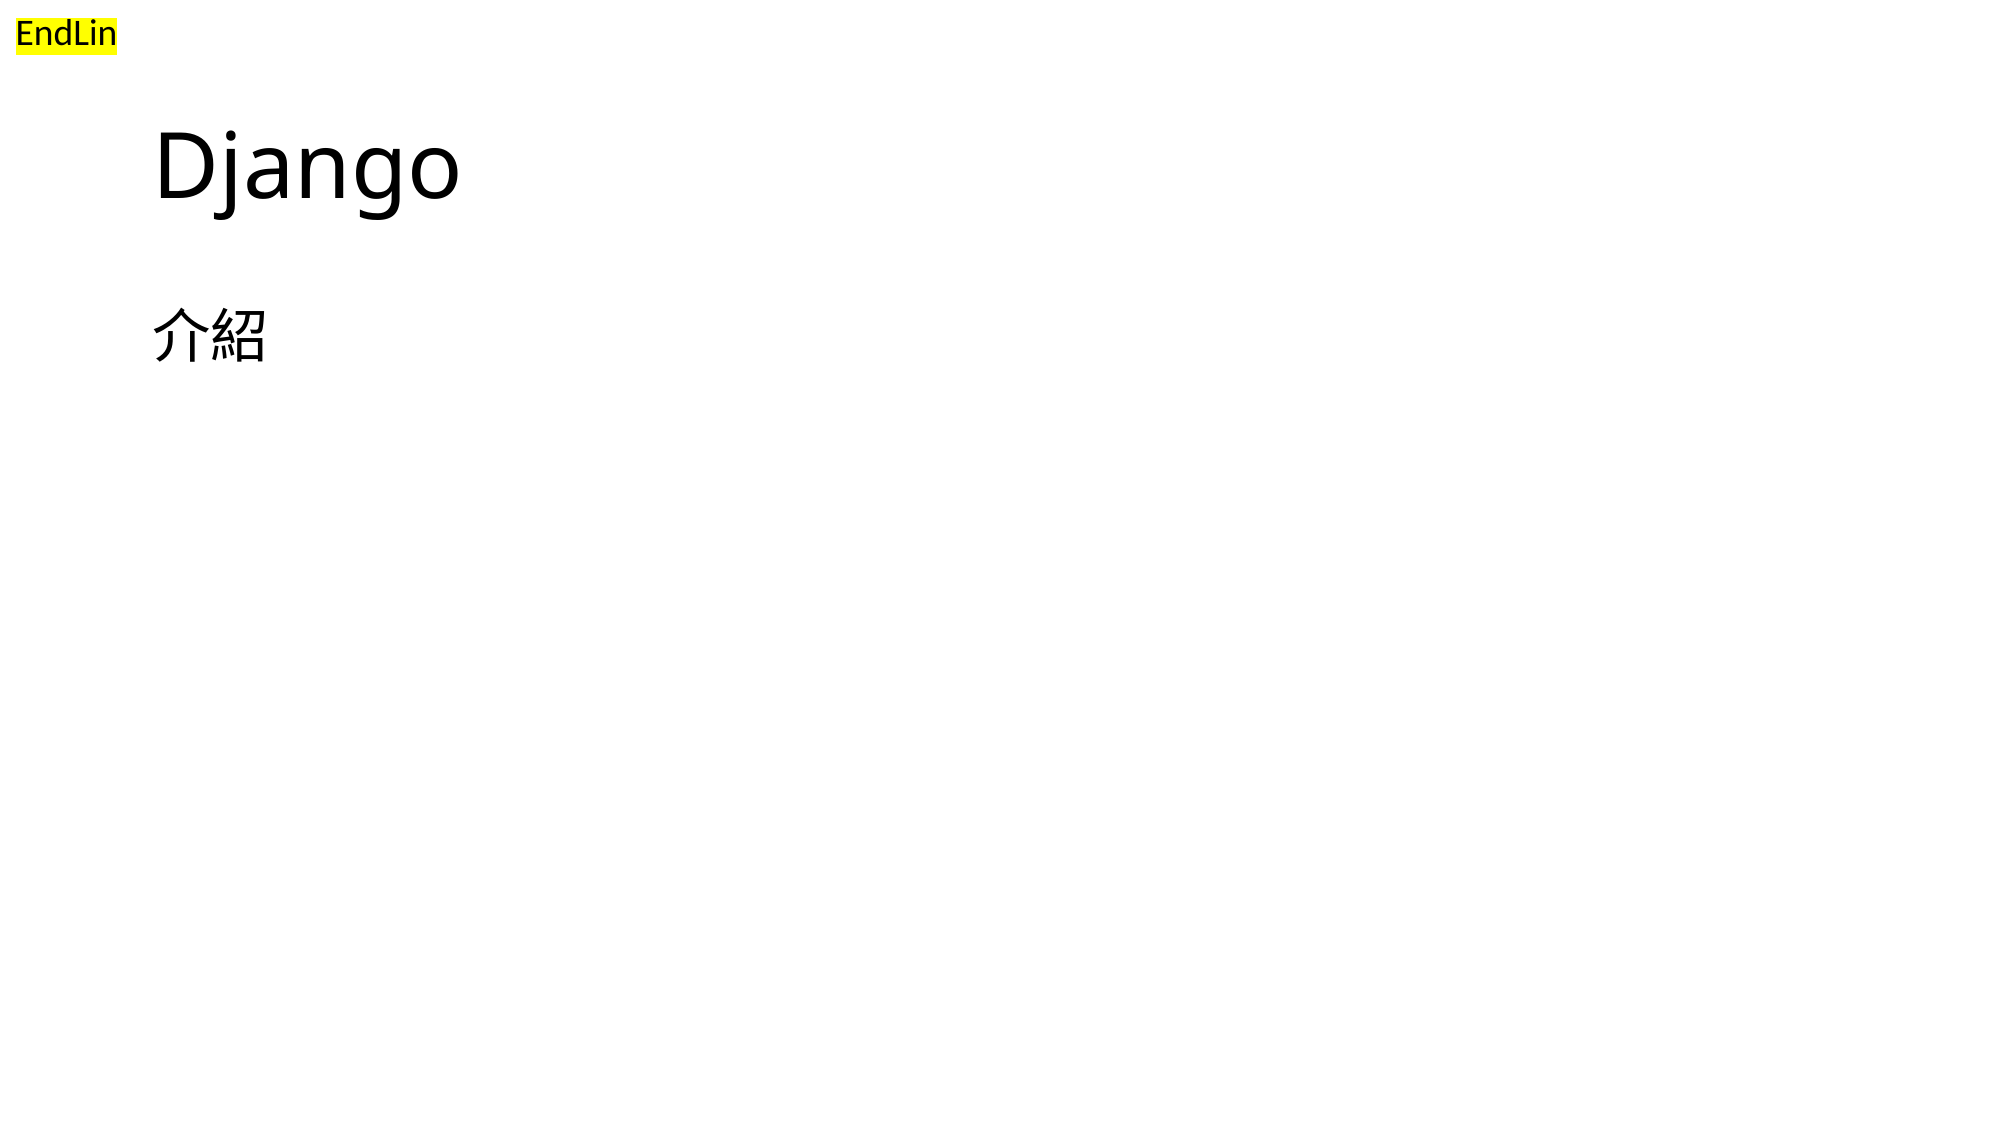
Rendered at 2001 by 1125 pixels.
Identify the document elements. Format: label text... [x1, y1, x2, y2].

text_box EndLin [0, 0, 133, 61]
list 介紹 [137, 299, 1863, 1014]
title Django [137, 59, 1863, 278]
